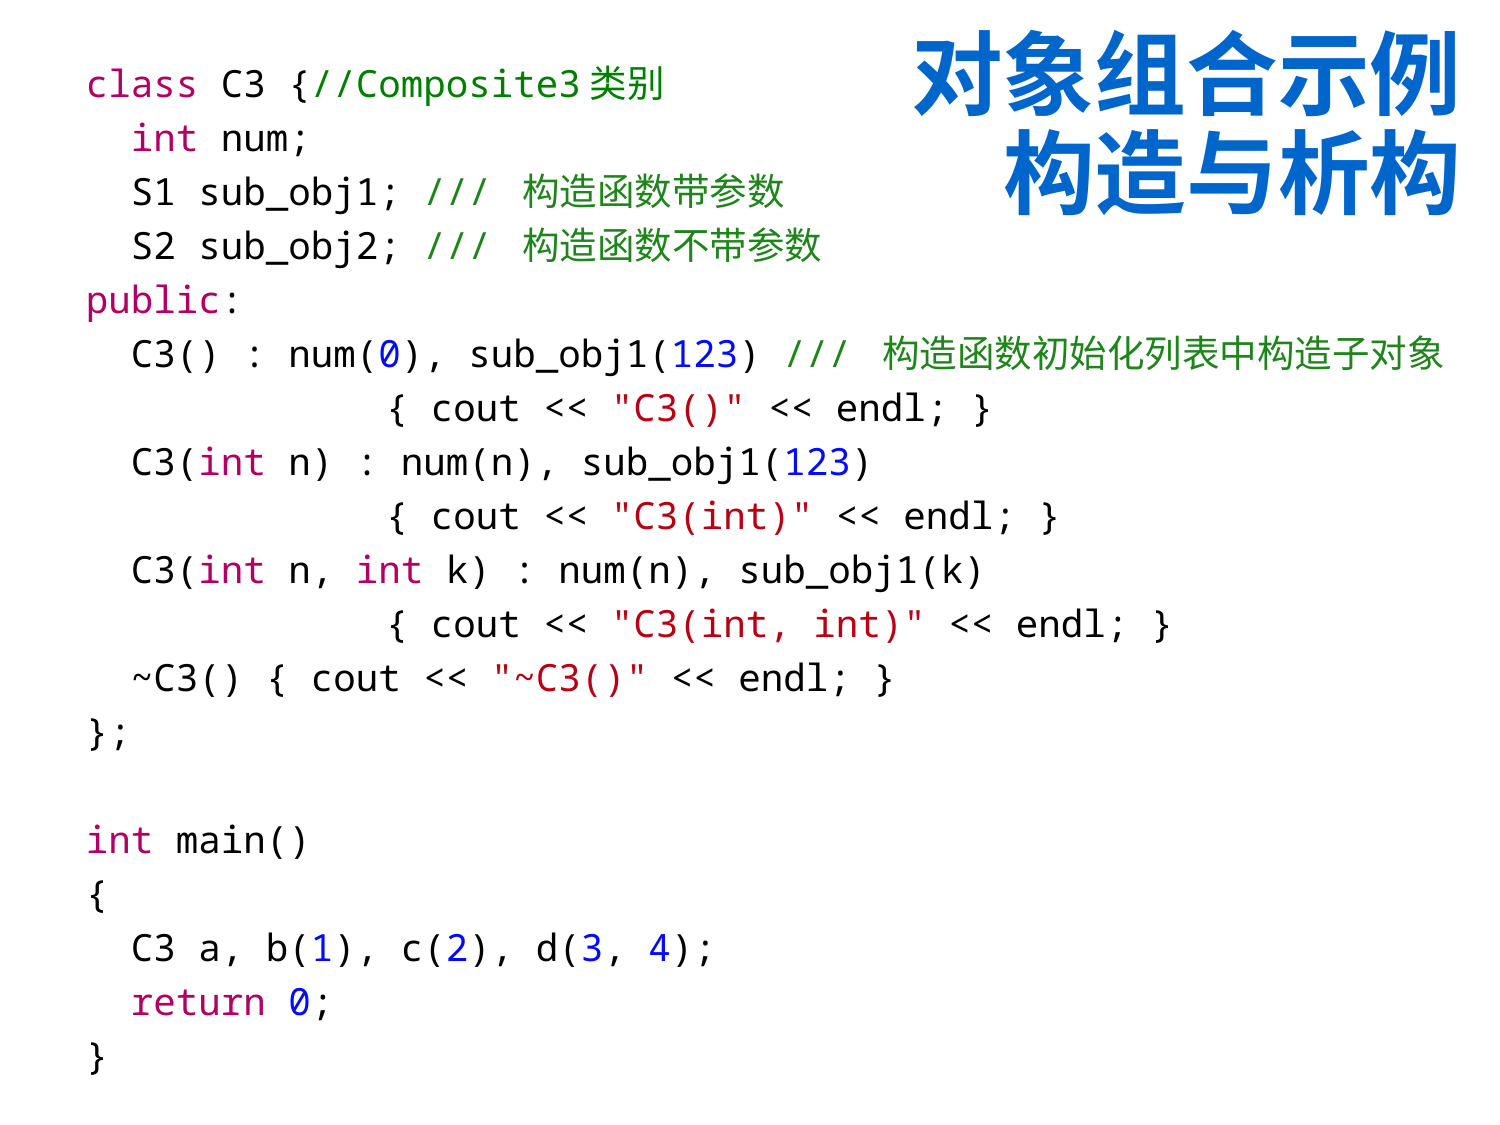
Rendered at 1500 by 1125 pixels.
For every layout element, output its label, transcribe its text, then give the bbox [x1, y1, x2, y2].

title 对象组合示例 构造与析构 [183, 19, 1477, 43]
text_box class C3 {//Composite3类别 int num; S1 sub_obj1; /// 构造函数带参数 S2 sub_obj2; /// 构造函数不带参数 public: C3() : num(0), sub_obj1(123) /// 构造函数初始化列表中构造子对象 { cout << "C3()" << endl; } C3(int n) : num(n), sub_obj1(123) { cout << "C3(int)" << endl; } C3(int n, int k) : num(n), sub_obj1(k) { cout << "C3(int, int)" << endl; } ~C3() { cout << "~C3()" << endl; } }; int main() { C3 a, b(1), c(2), d(3, 4); return 0; } [71, 43, 1477, 1085]
